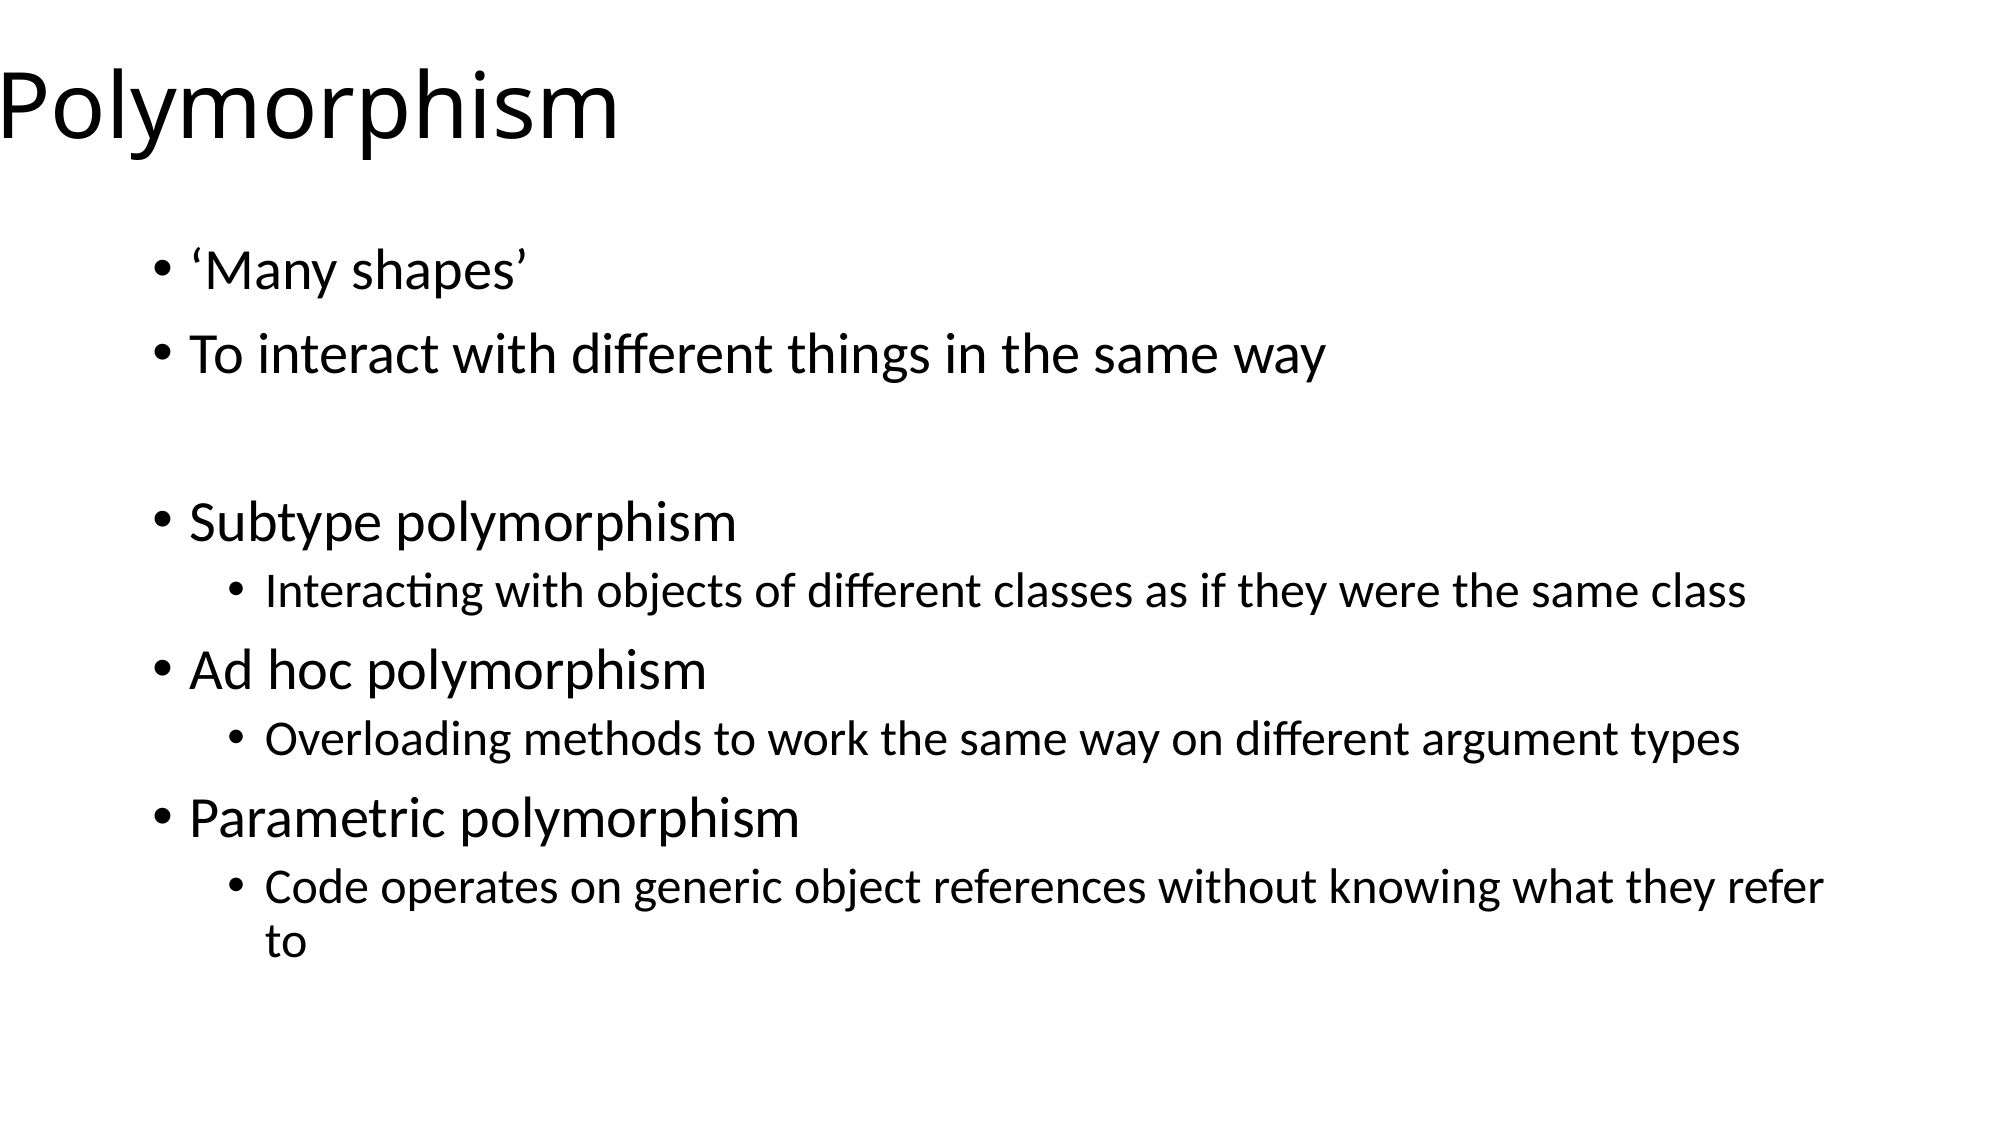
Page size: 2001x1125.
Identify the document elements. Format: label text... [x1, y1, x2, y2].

text_box Polymorphism [0, 39, 638, 164]
list ‘Many shapes’ To interact with different things in the same way Subtype polymorphism Interacting with objects of different classes as if they were the same class Ad hoc polymorphism Overloading methods to work the same way on different argument types Parametric polymorphism Code operates on generic object references without knowing what they refer to [137, 231, 1863, 1014]
